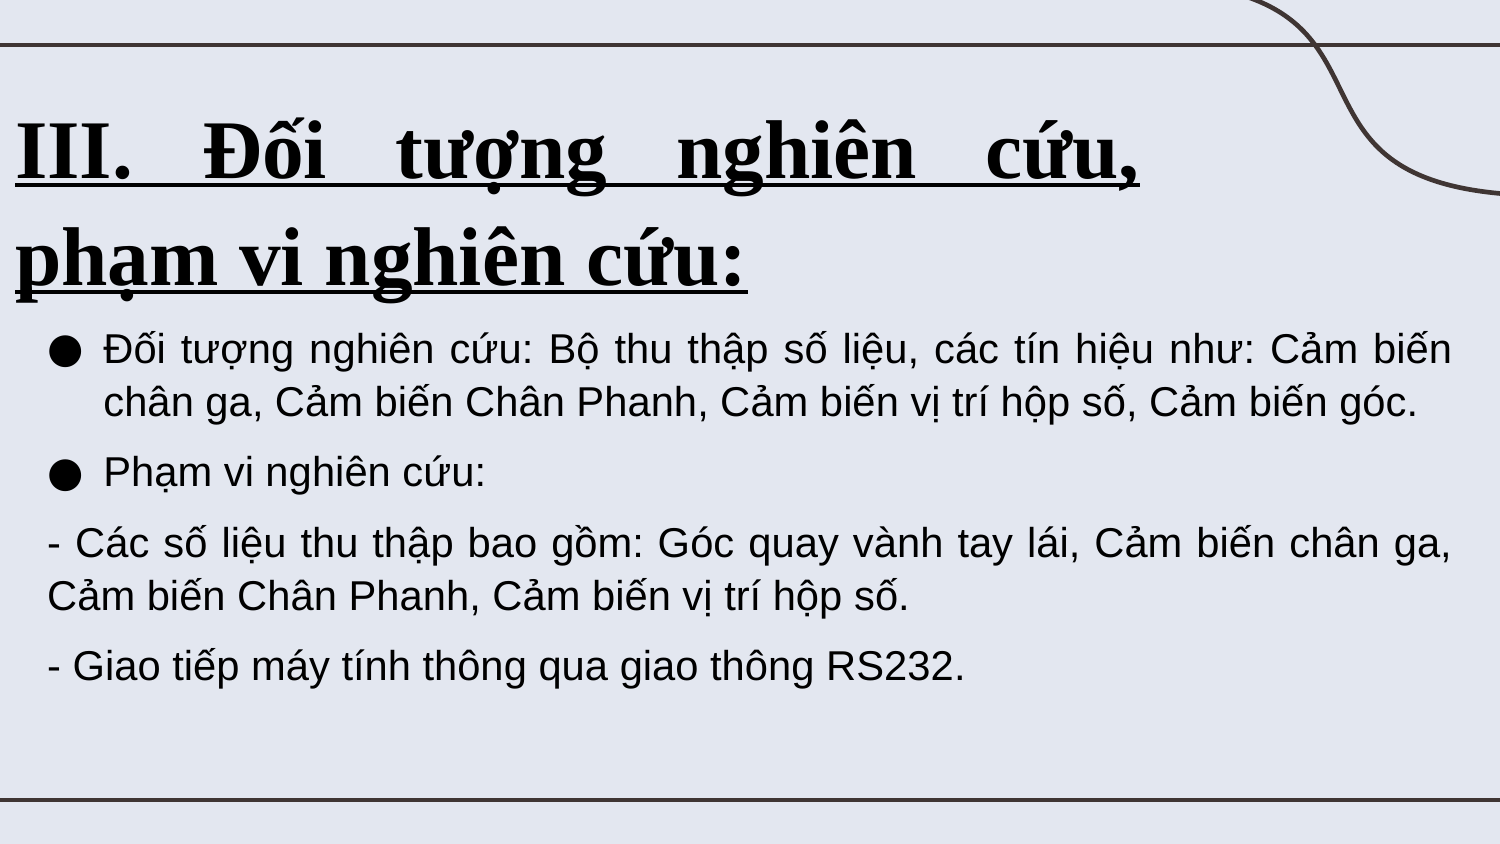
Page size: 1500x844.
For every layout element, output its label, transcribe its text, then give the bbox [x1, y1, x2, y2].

title III. Đối tượng nghiên cứu, phạm vi nghiên cứu: [0, 72, 1156, 167]
list Đối tượng nghiên cứu: Bộ thu thập số liệu, các tín hiệu như: Cảm biến chân ga, Cảm biến Chân Phanh, Cảm biến vị trí hộp số, Cảm biến góc. Phạm vi nghiên cứu: - Các số liệu thu thập bao gồm: Góc quay vành tay lái, Cảm biến chân ga, Cảm biến Chân Phanh, Cảm biến vị trí hộp số. - Giao tiếp máy tính thông qua giao thông RS232. [32, 303, 1468, 844]
